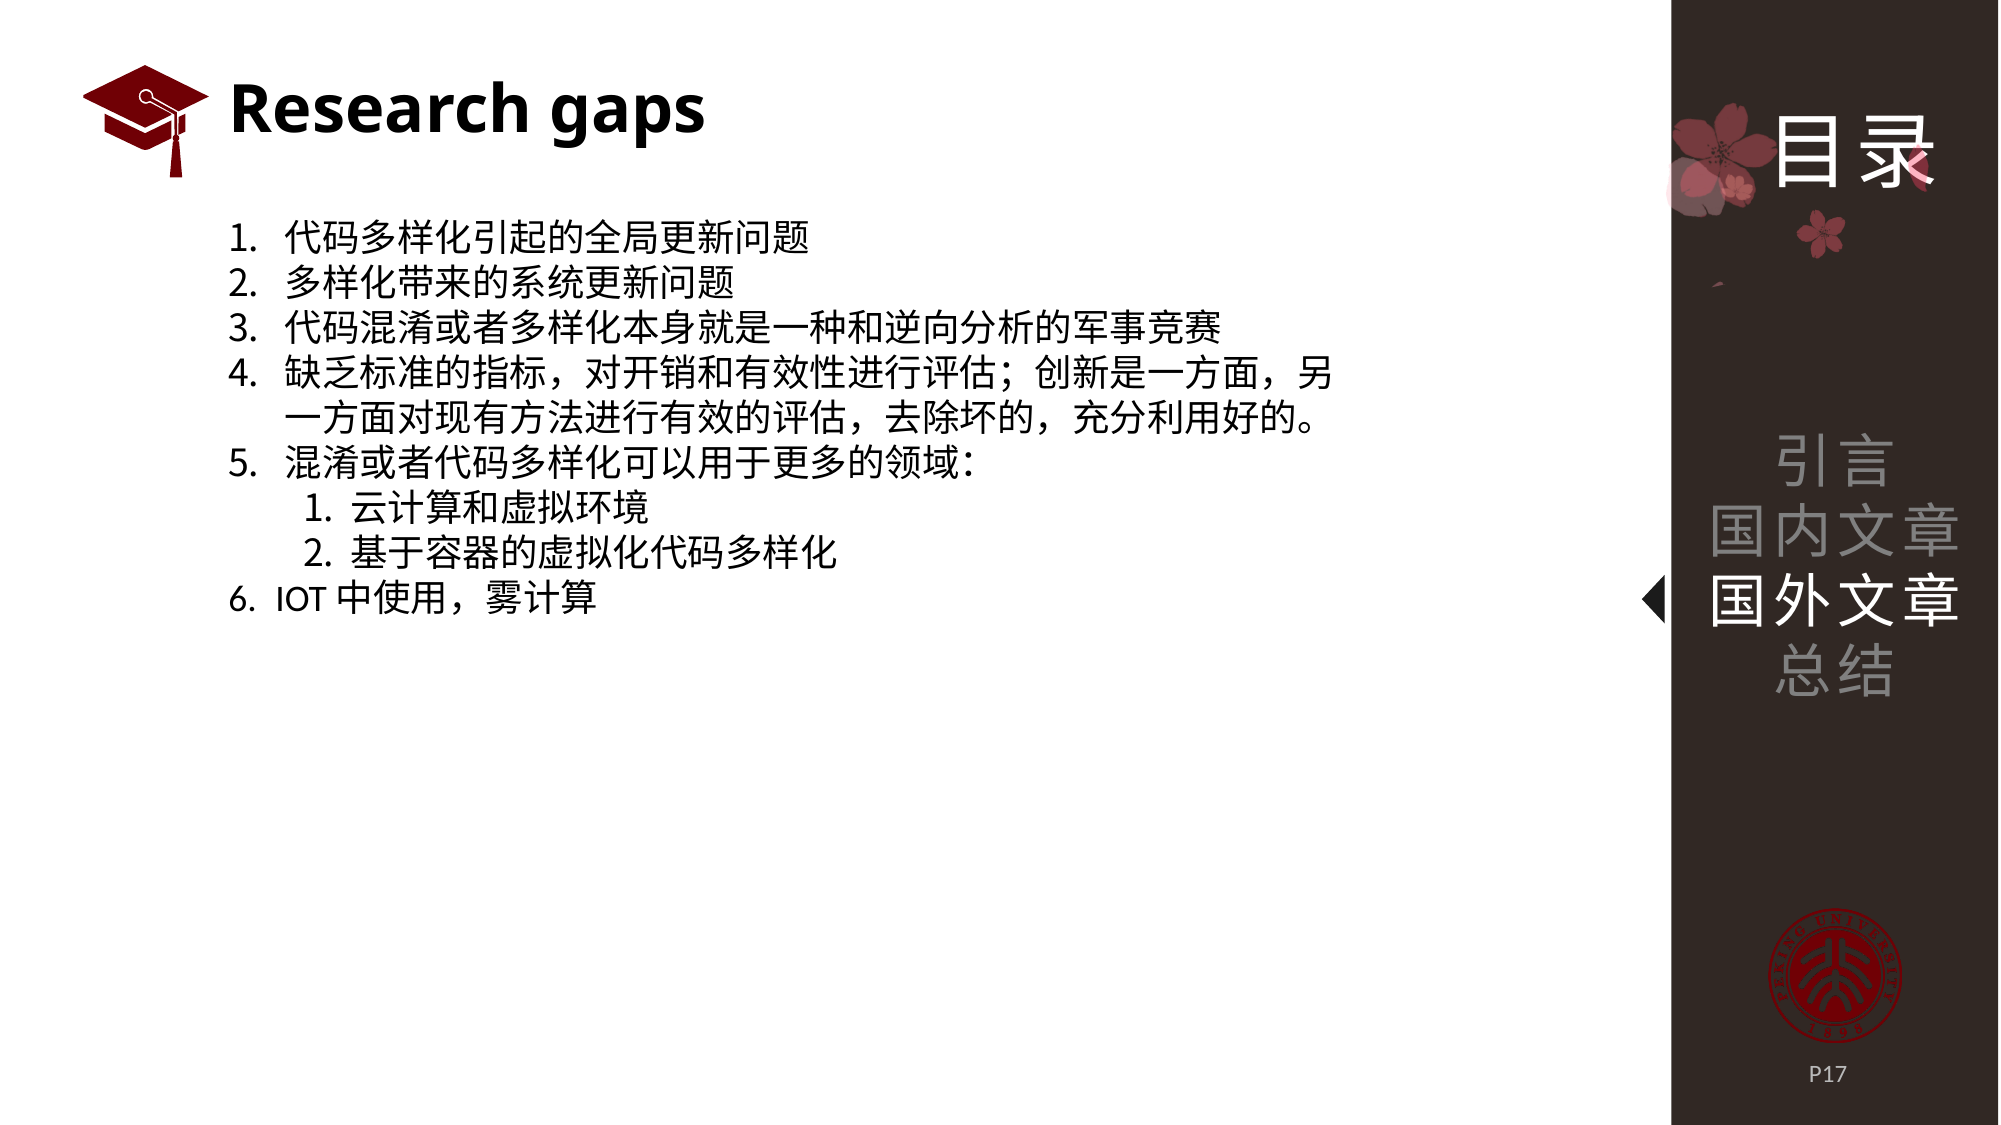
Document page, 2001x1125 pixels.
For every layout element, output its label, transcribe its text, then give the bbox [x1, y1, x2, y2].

slide_number P17 [1412, 1042, 1863, 1103]
text_box 代码多样化引起的全局更新问题 多样化带来的系统更新问题 代码混淆或者多样化本身就是一种和逆向分析的军事竞赛 缺乏标准的指标，对开销和有效性进行评估；创新是一方面，另一方面对现有方法进行有效的评估，去除坏的，充分利用好的。 混淆或者代码多样化可以用于更多的领域： 云计算和虚拟环境 基于容器的虚拟化代码多样化 IOT中使用，雾计算 [213, 206, 1365, 626]
picture [1645, 39, 1970, 293]
picture [1768, 908, 1902, 1043]
title Research gaps [213, 55, 1077, 168]
